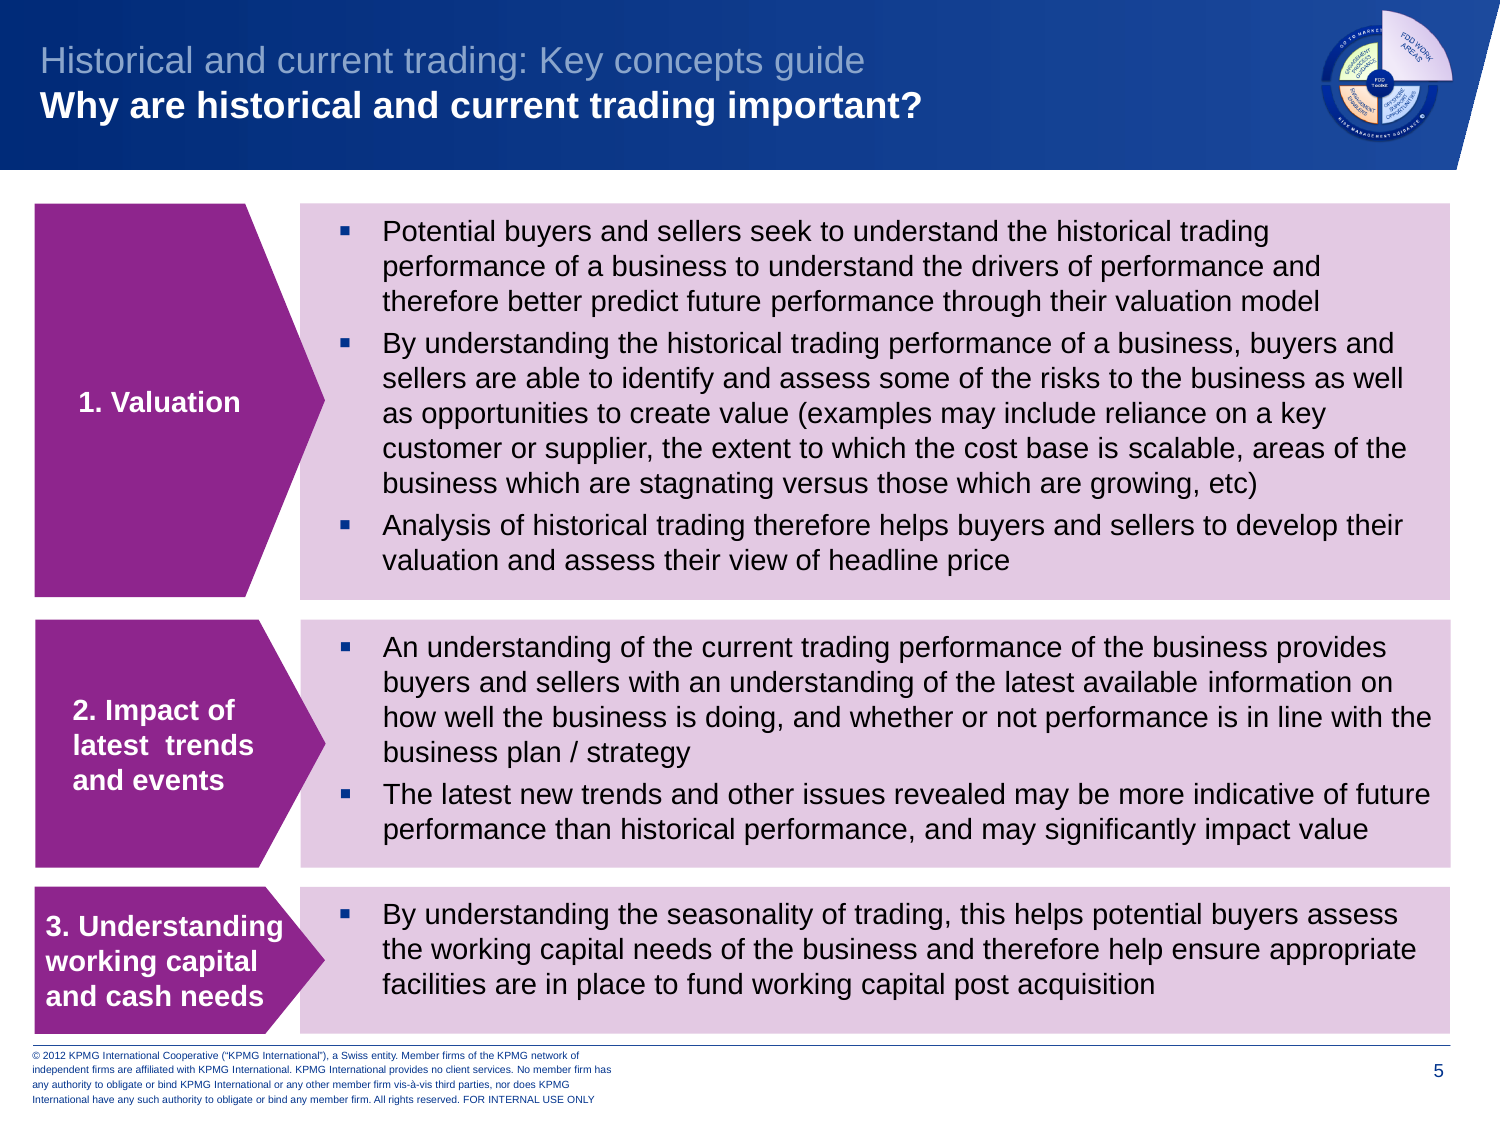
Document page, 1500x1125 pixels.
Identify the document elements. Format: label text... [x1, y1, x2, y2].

picture [1319, 8, 1456, 144]
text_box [35, 619, 1451, 868]
text_box Historical and current trading: Key concepts guide Why are historical and current trading important? [24, 0, 1500, 162]
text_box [34, 203, 1451, 601]
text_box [34, 886, 1451, 1034]
